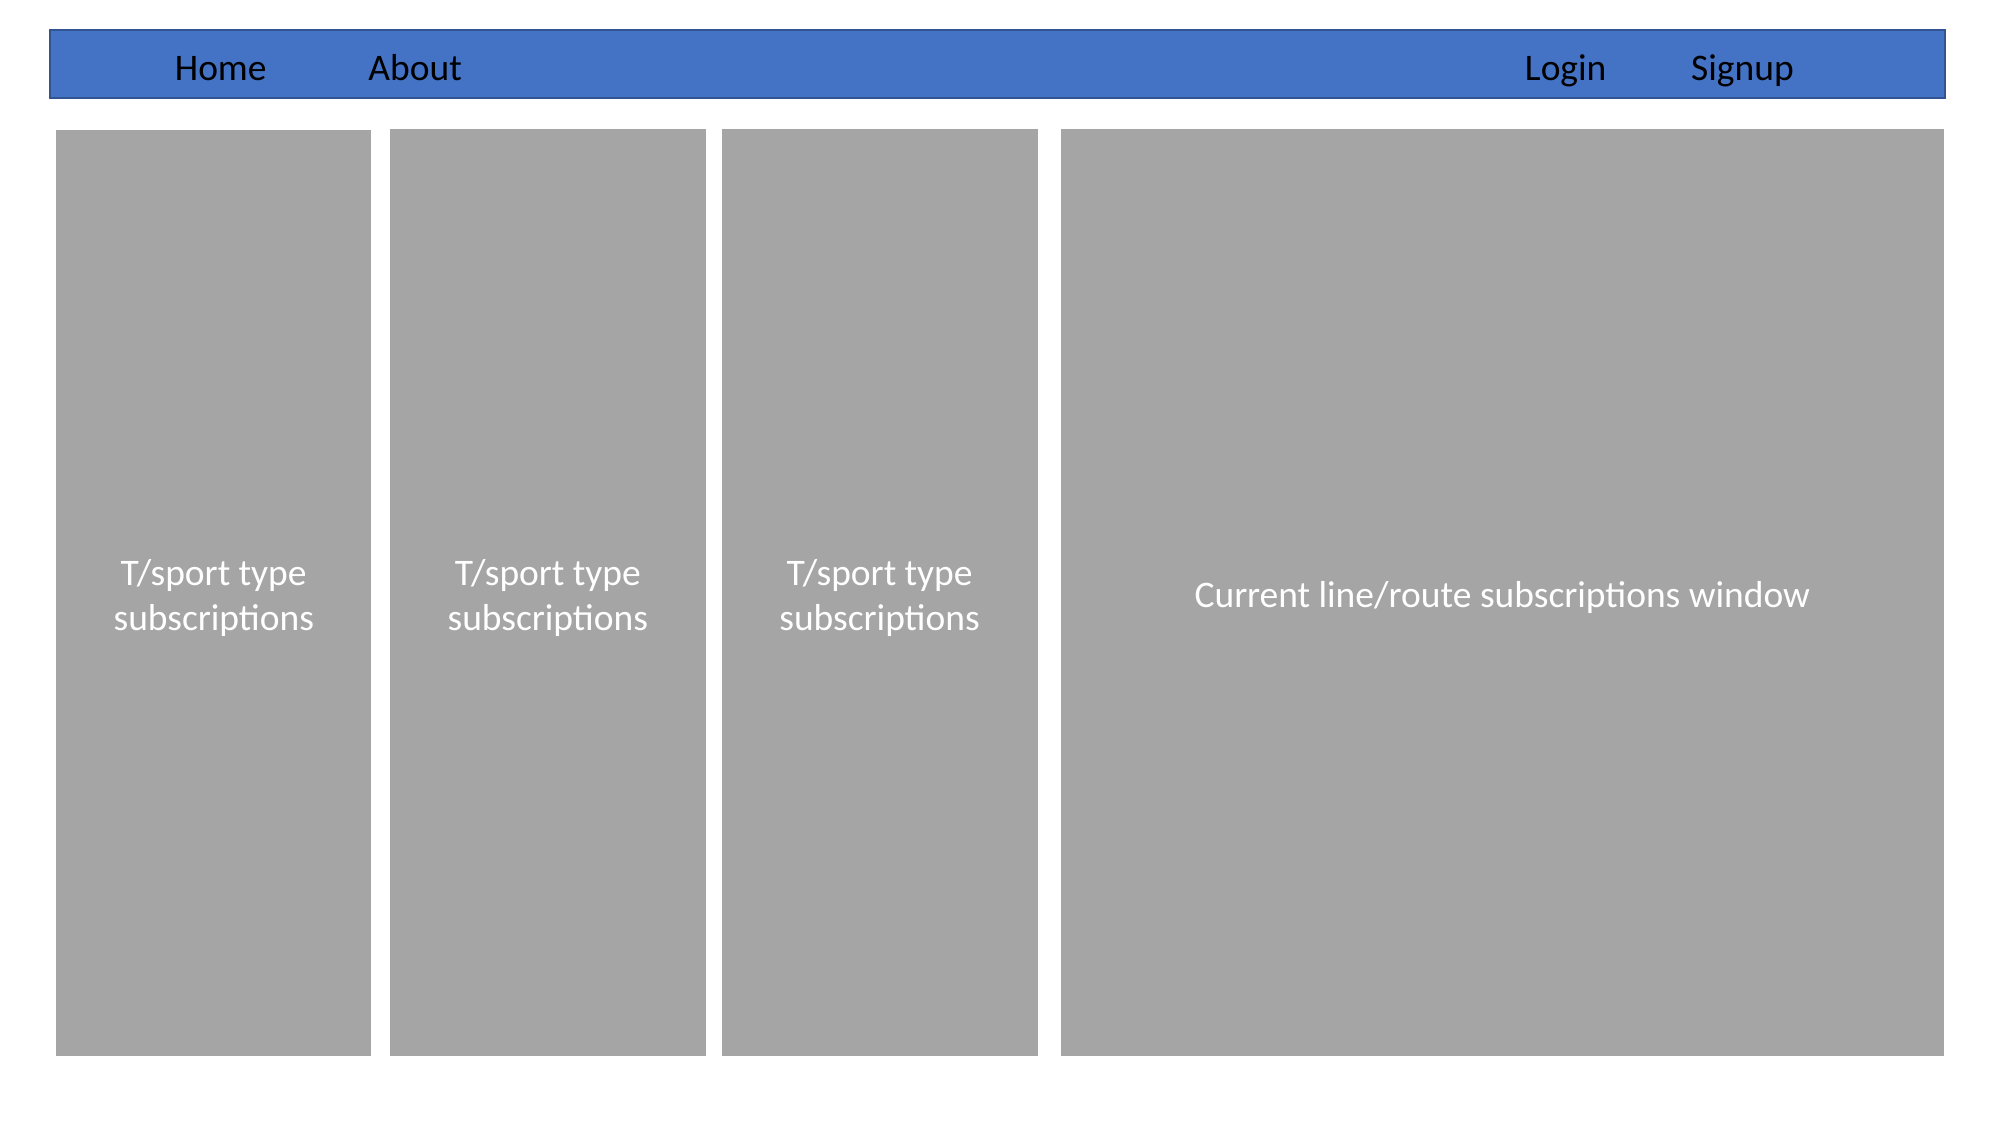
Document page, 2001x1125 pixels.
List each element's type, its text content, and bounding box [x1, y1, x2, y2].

text_box Home About Login Signup [160, 35, 1893, 96]
text_box T/sport type subscriptions [387, 126, 709, 1059]
text_box Current line/route subscriptions window [1058, 126, 1947, 1059]
text_box T/sport type subscriptions [53, 126, 375, 1059]
text_box T/sport type subscriptions [719, 126, 1041, 1059]
text_box [49, 29, 1946, 99]
